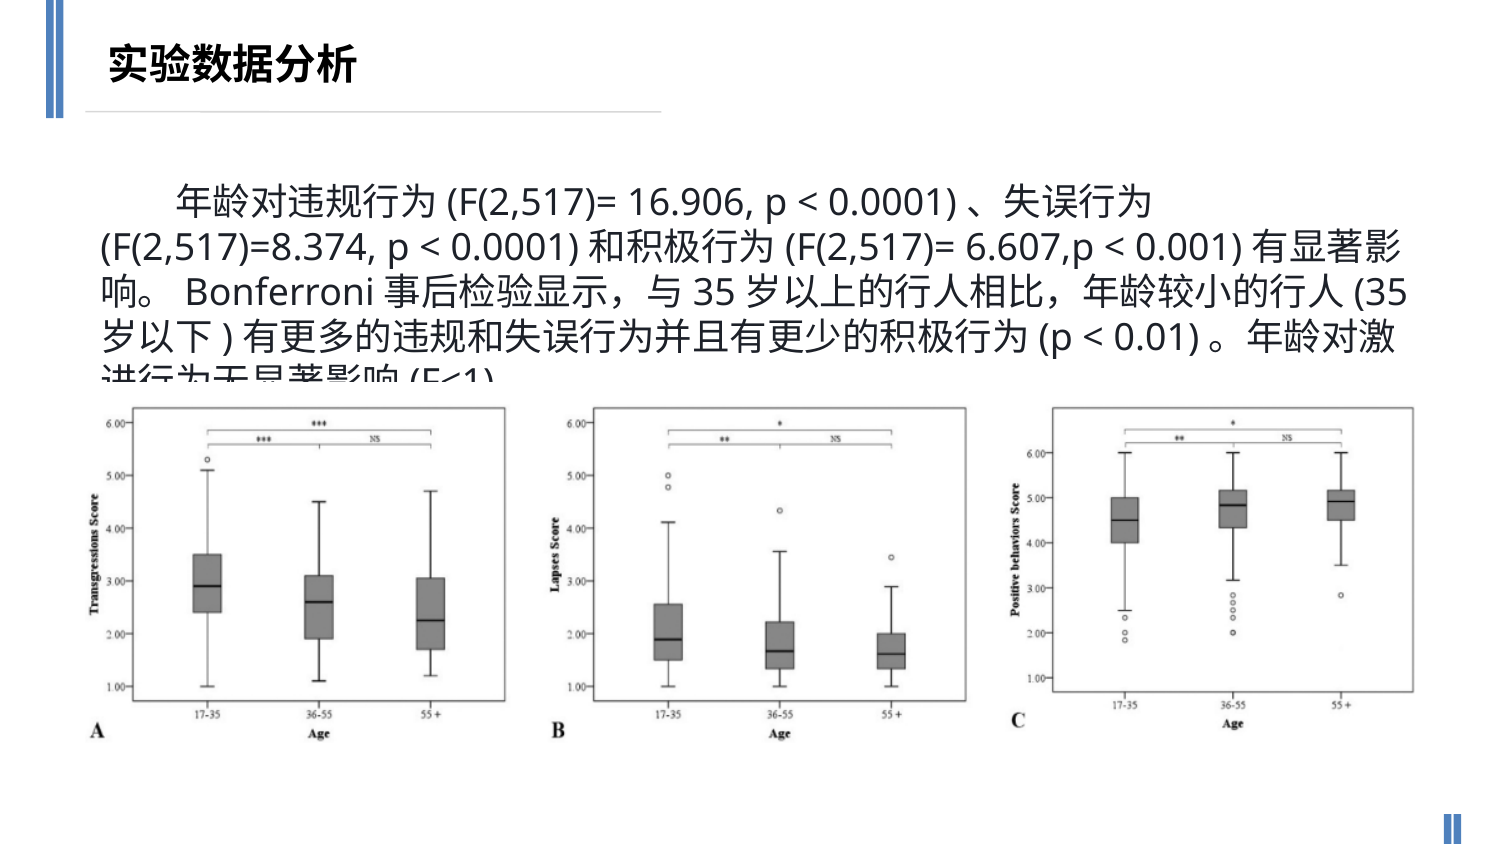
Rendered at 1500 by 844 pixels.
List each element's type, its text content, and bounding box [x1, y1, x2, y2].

text_box 年龄对违规行为(F(2,517)= 16.906, p < 0.0001)、失误行为(F(2,517)=8.374, p < 0.0001)和积极行为(F(2,517)= 6.607,p < 0.001)有显著影响。Bonferroni事后检验显示，与35岁以上的行人相比，年龄较小的行人(35岁以下)有更多的违规和失误行为并且有更少的积极行为(p < 0.01)。年龄对激进行为无显著影响(F<1)。 [85, 170, 1441, 411]
list 实验数据分析 [92, 30, 395, 107]
picture [85, 382, 1415, 754]
